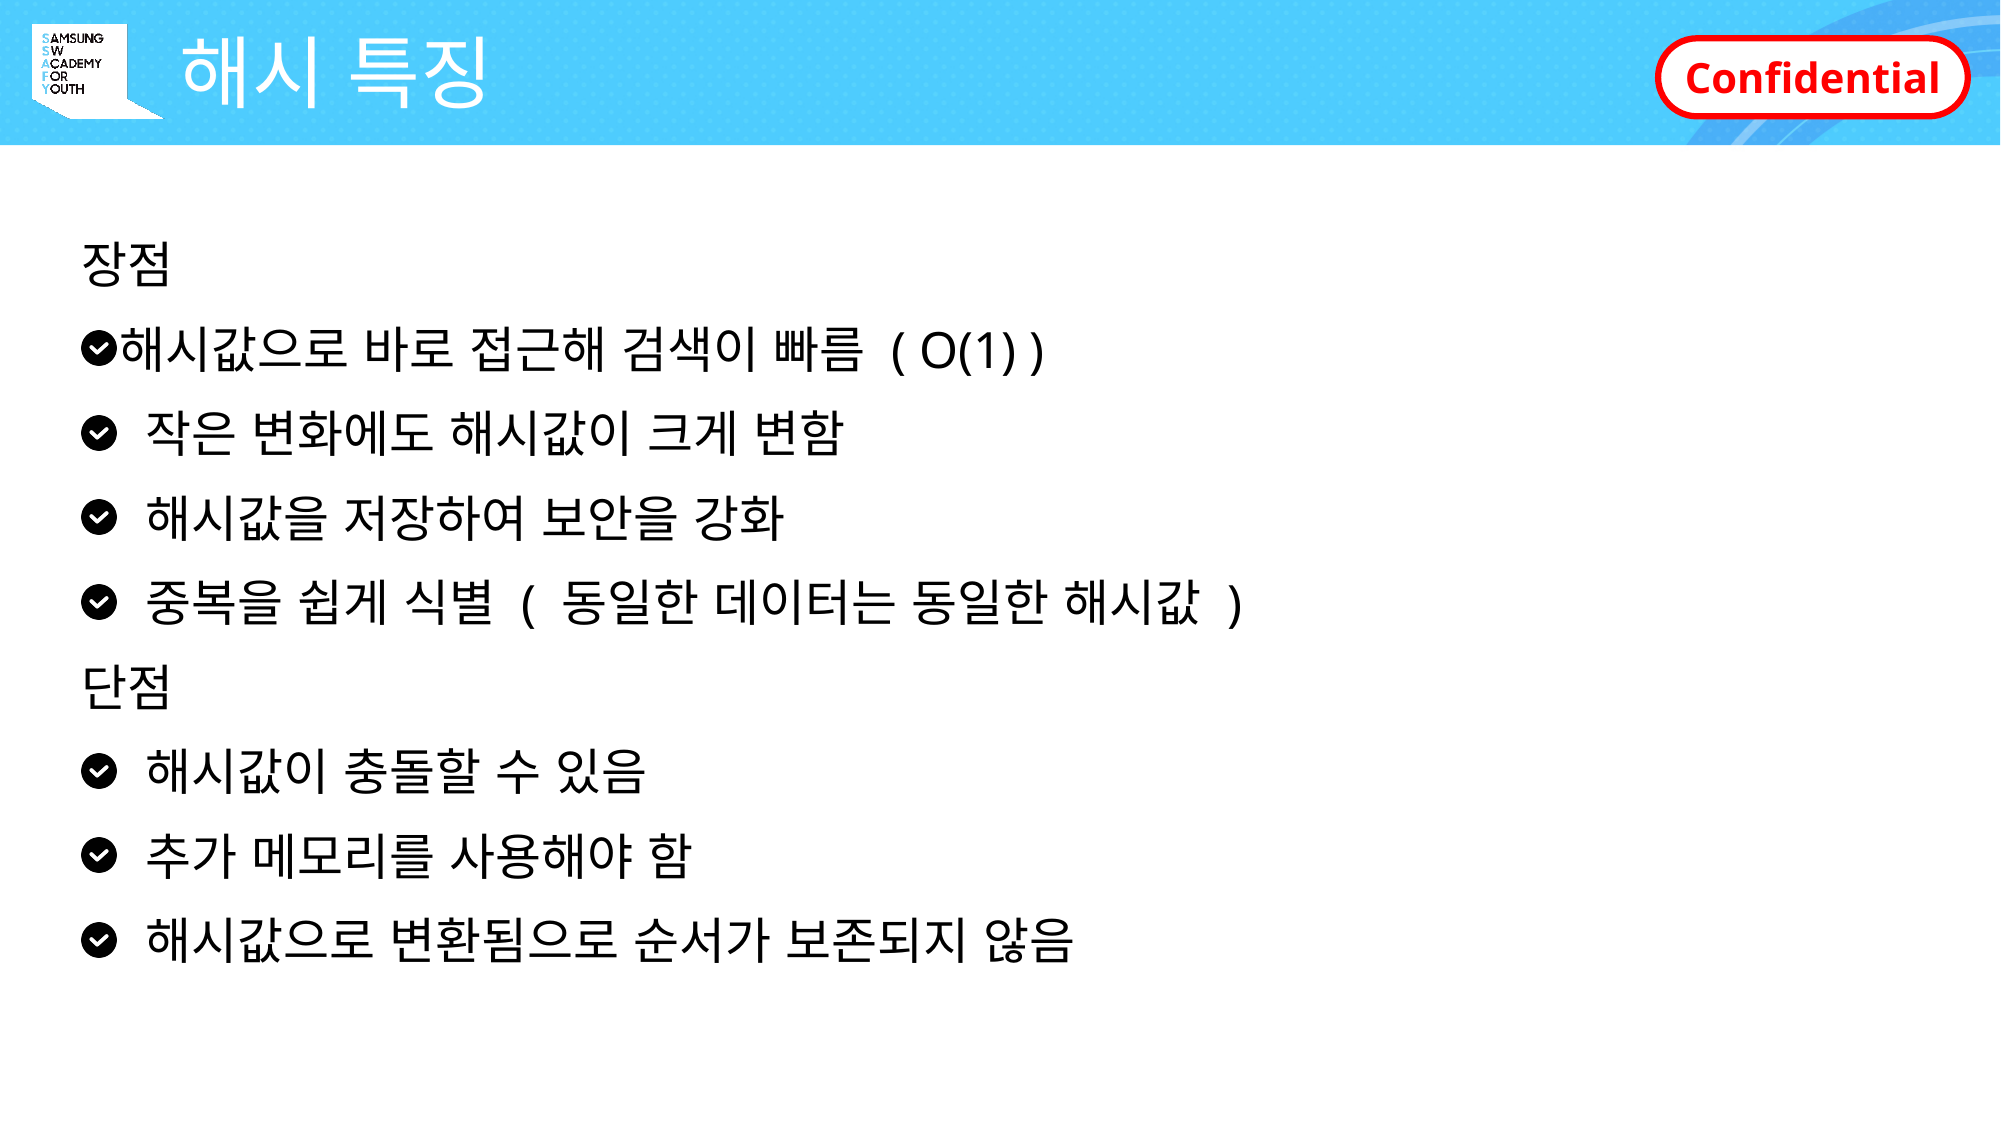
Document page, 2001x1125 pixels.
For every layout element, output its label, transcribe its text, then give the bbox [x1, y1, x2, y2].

picture [0, 0, 2001, 1125]
list 장점 해시값으로 바로 접근해 검색이 빠름 ( O(1) ) 작은 변화에도 해시값이 크게 변함 해시값을 저장하여 보안을 강화 중복을 쉽게 식별 ( 동일한 데이터는 동일한 해시값 ) 단점 해시값이 충돌할 수 있음 추가 메모리를 사용해야 함 해시값으로 변환됨으로 순서가 보존되지 않음 [66, 214, 1933, 1065]
title 해시 특징 [164, 24, 1797, 130]
